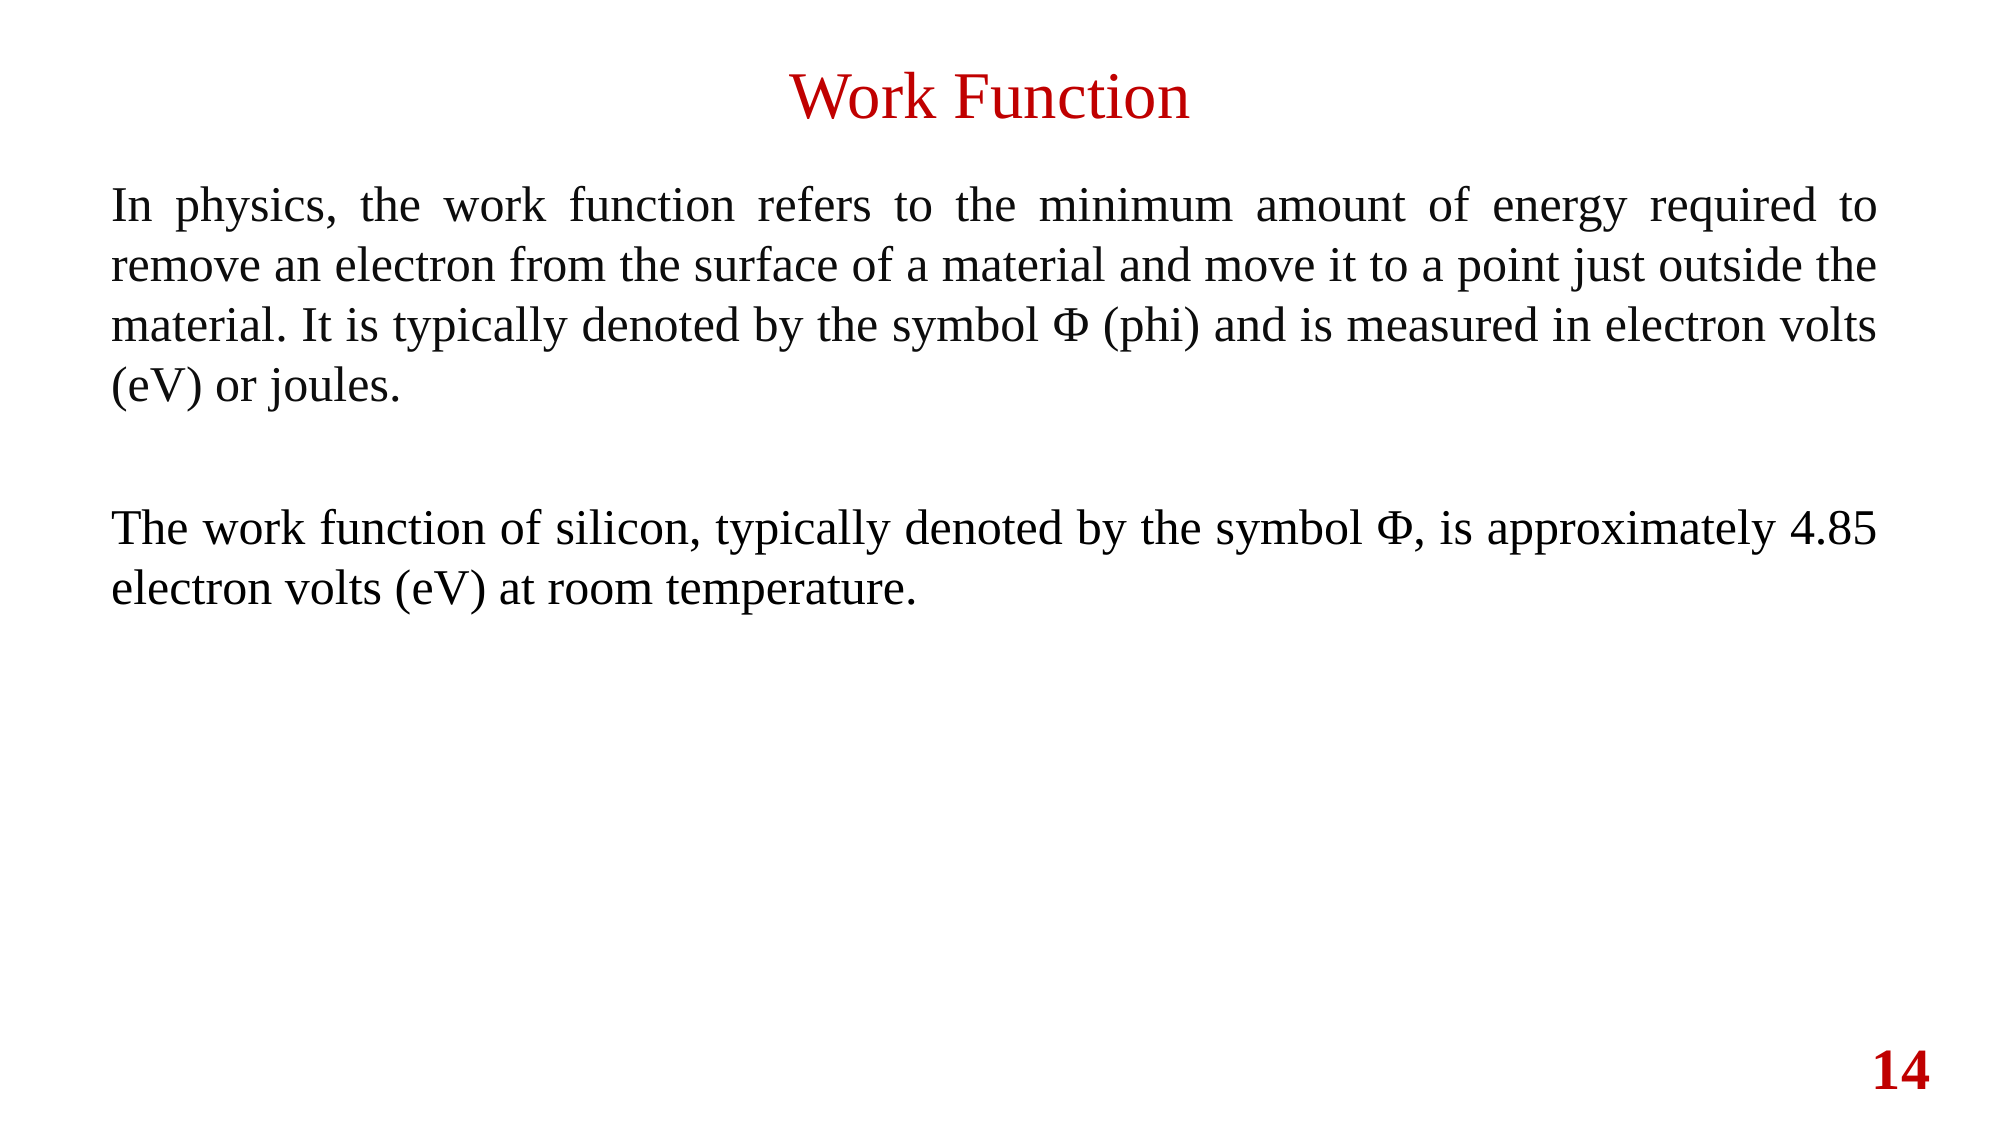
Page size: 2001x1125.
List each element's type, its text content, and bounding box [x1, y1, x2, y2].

text_box In physics, the work function refers to the minimum amount of energy required to remove an electron from the surface of a material and move it to a point just outside the material. It is typically denoted by the symbol Φ (phi) and is measured in electron volts (eV) or joules. [96, 164, 1894, 419]
text_box The work function of silicon, typically denoted by the symbol Φ, is approximately 4.85 electron volts (eV) at room temperature. [96, 487, 1894, 622]
slide_number 14 [1815, 1036, 1946, 1096]
text_box Work Function [775, 44, 1260, 140]
